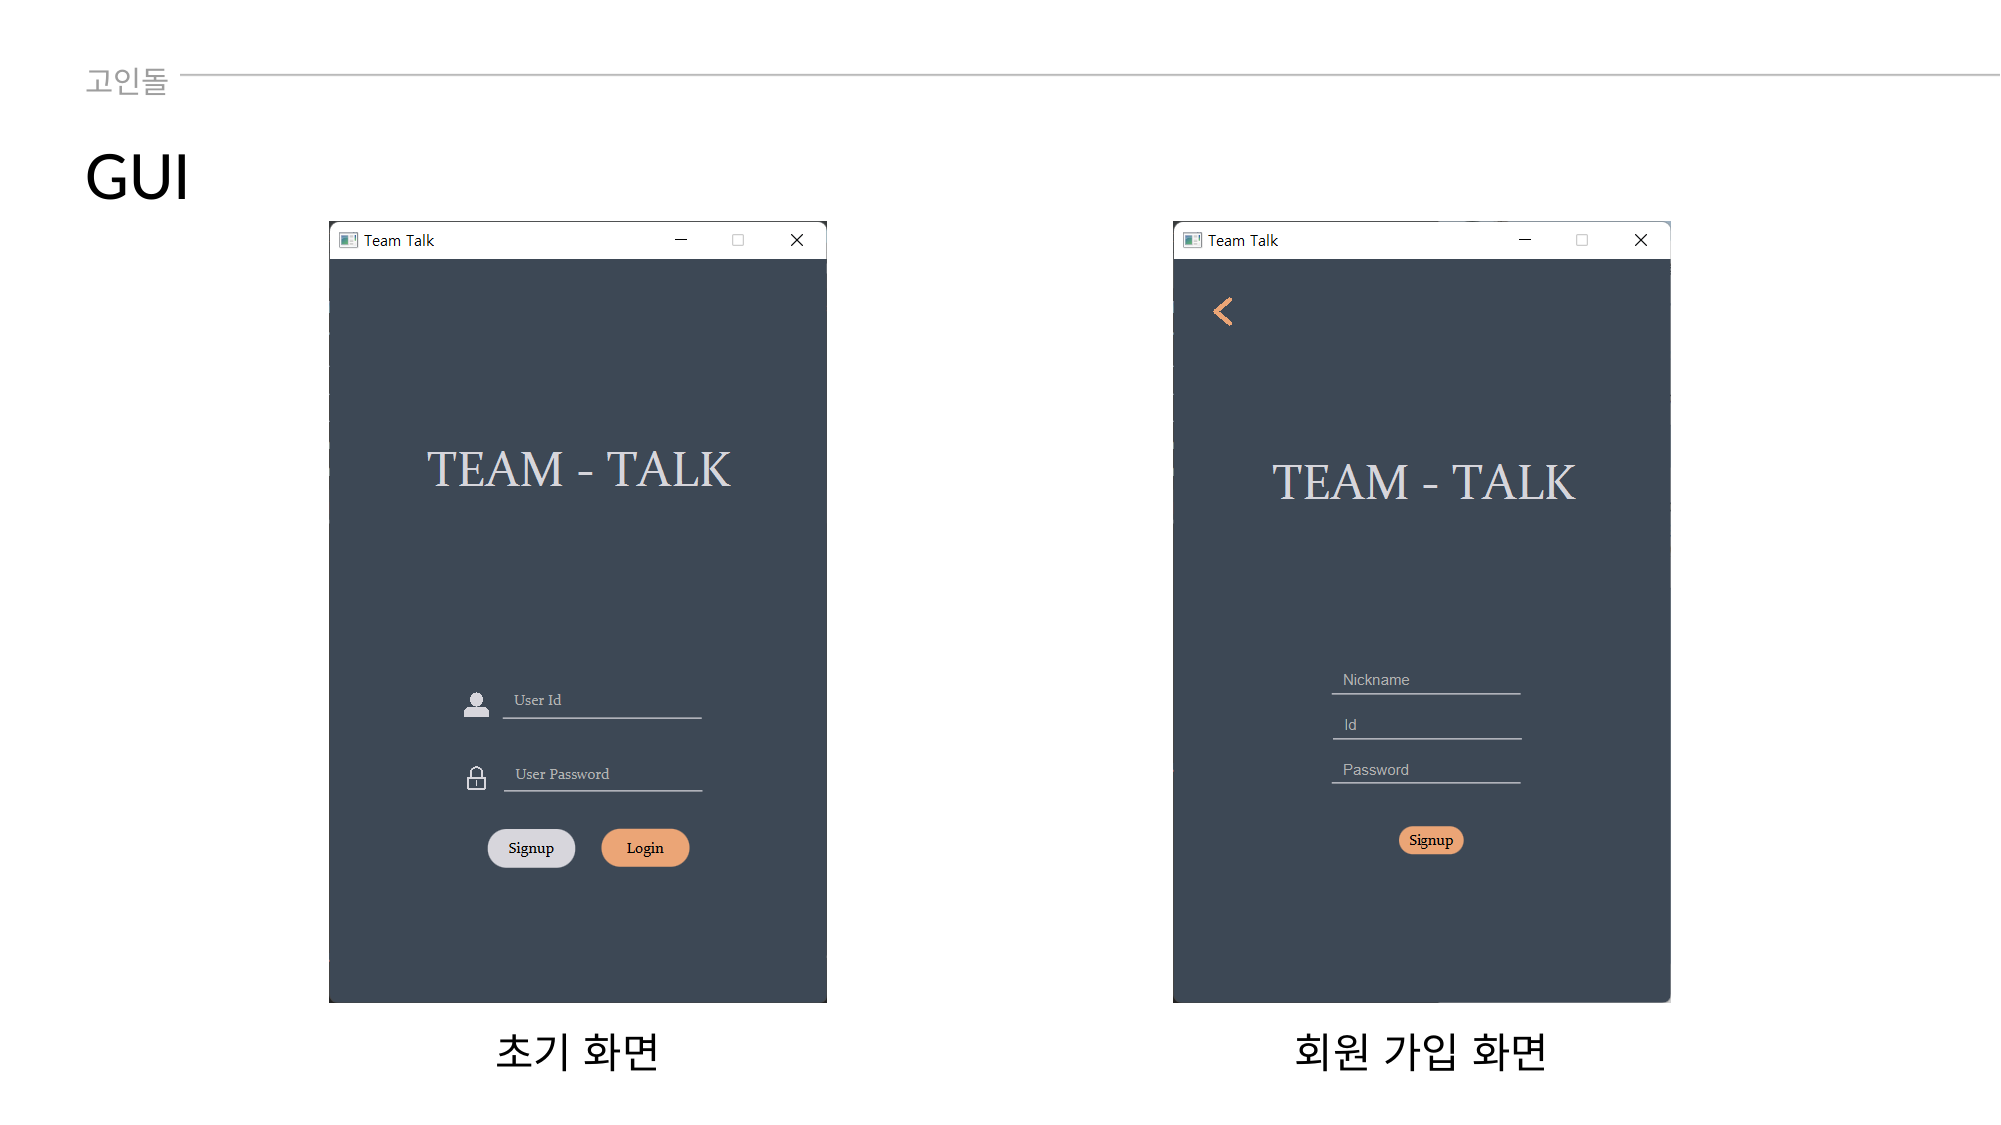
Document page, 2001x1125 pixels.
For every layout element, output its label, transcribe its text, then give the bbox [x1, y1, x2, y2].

text_box 초기 화면 [315, 1019, 842, 1084]
text_box 회원 가입 화면 [1158, 1019, 1685, 1084]
picture [1173, 221, 1671, 1004]
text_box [180, 72, 2000, 78]
text_box 고인돌 [70, 55, 496, 107]
text_box GUI [70, 122, 863, 221]
picture [329, 221, 827, 1004]
